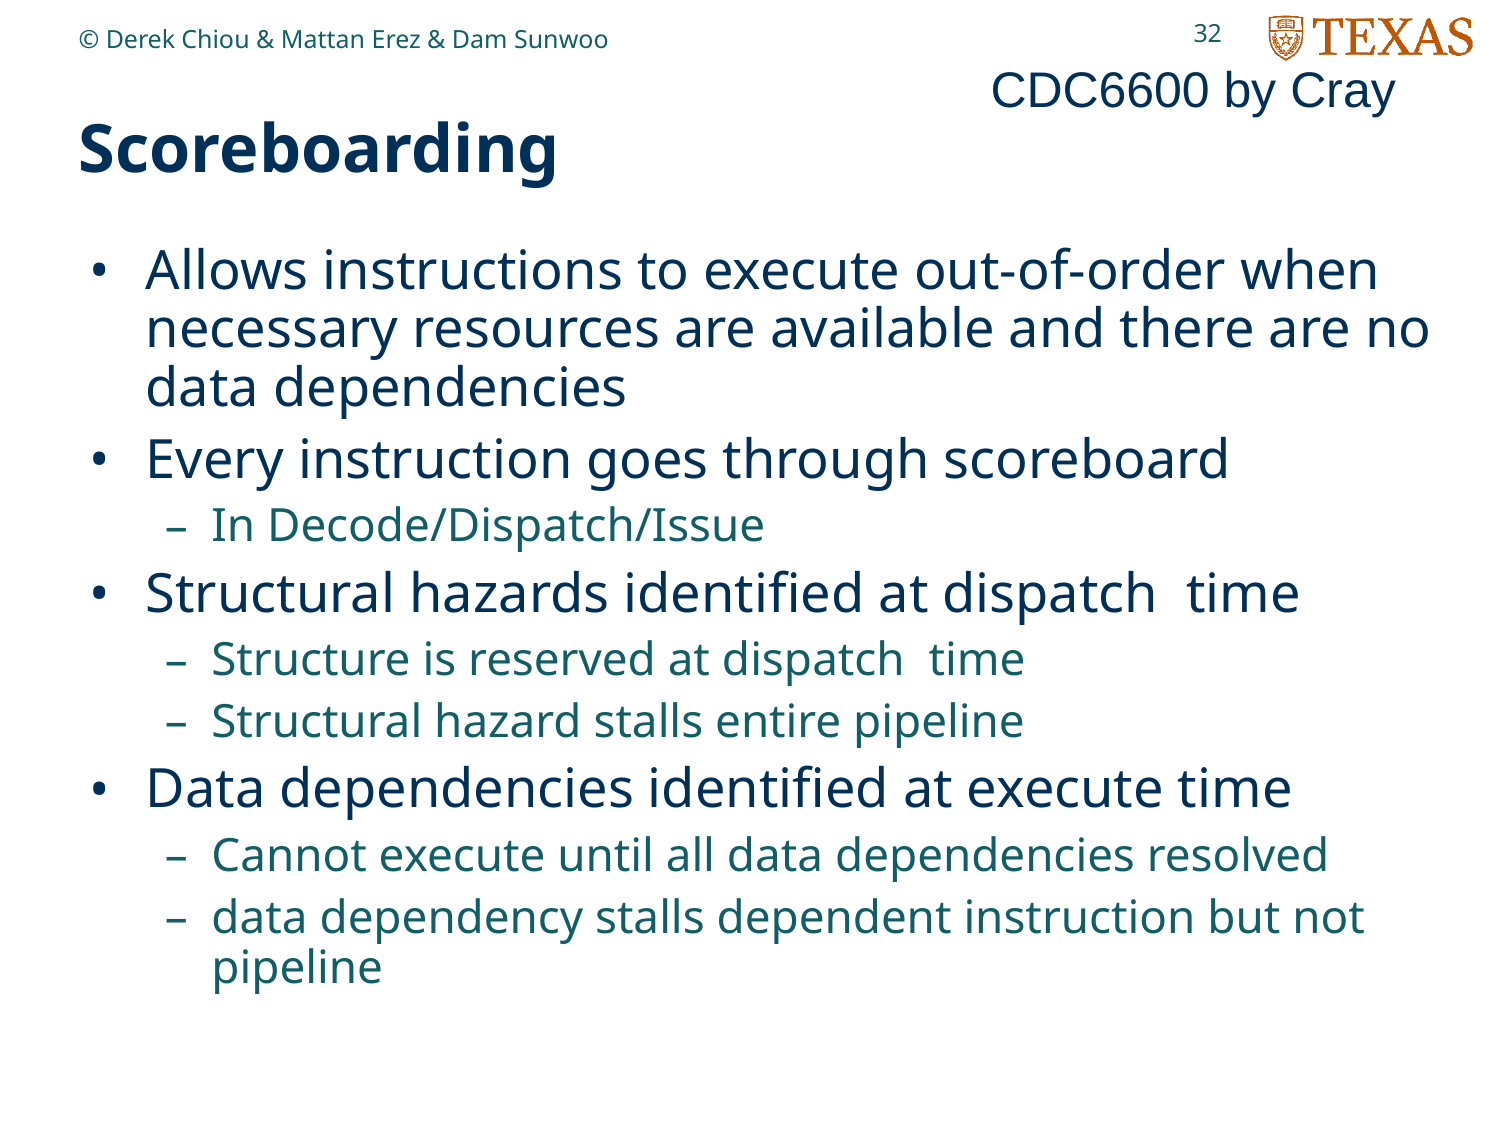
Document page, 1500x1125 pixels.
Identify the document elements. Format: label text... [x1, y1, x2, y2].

picture [1268, 12, 1474, 63]
title Scoreboarding [63, 75, 1475, 223]
footer © Derek Chiou & Mattan Erez & Dam Sunwoo [63, 3, 914, 73]
slide_number 32 [1100, 0, 1238, 49]
list Allows instructions to execute out-of-order when necessary resources are available and there are no data dependencies Every instruction goes through scoreboard In Decode/Dispatch/Issue Structural hazards identified at dispatch time Structure is reserved at dispatch time Structural hazard stalls entire pipeline Data dependencies identified at execute time Cannot execute until all data dependencies resolved data dependency stalls dependent instruction but not pipeline [75, 235, 1475, 1123]
text_box CDC6600 by Cray [975, 49, 1411, 125]
